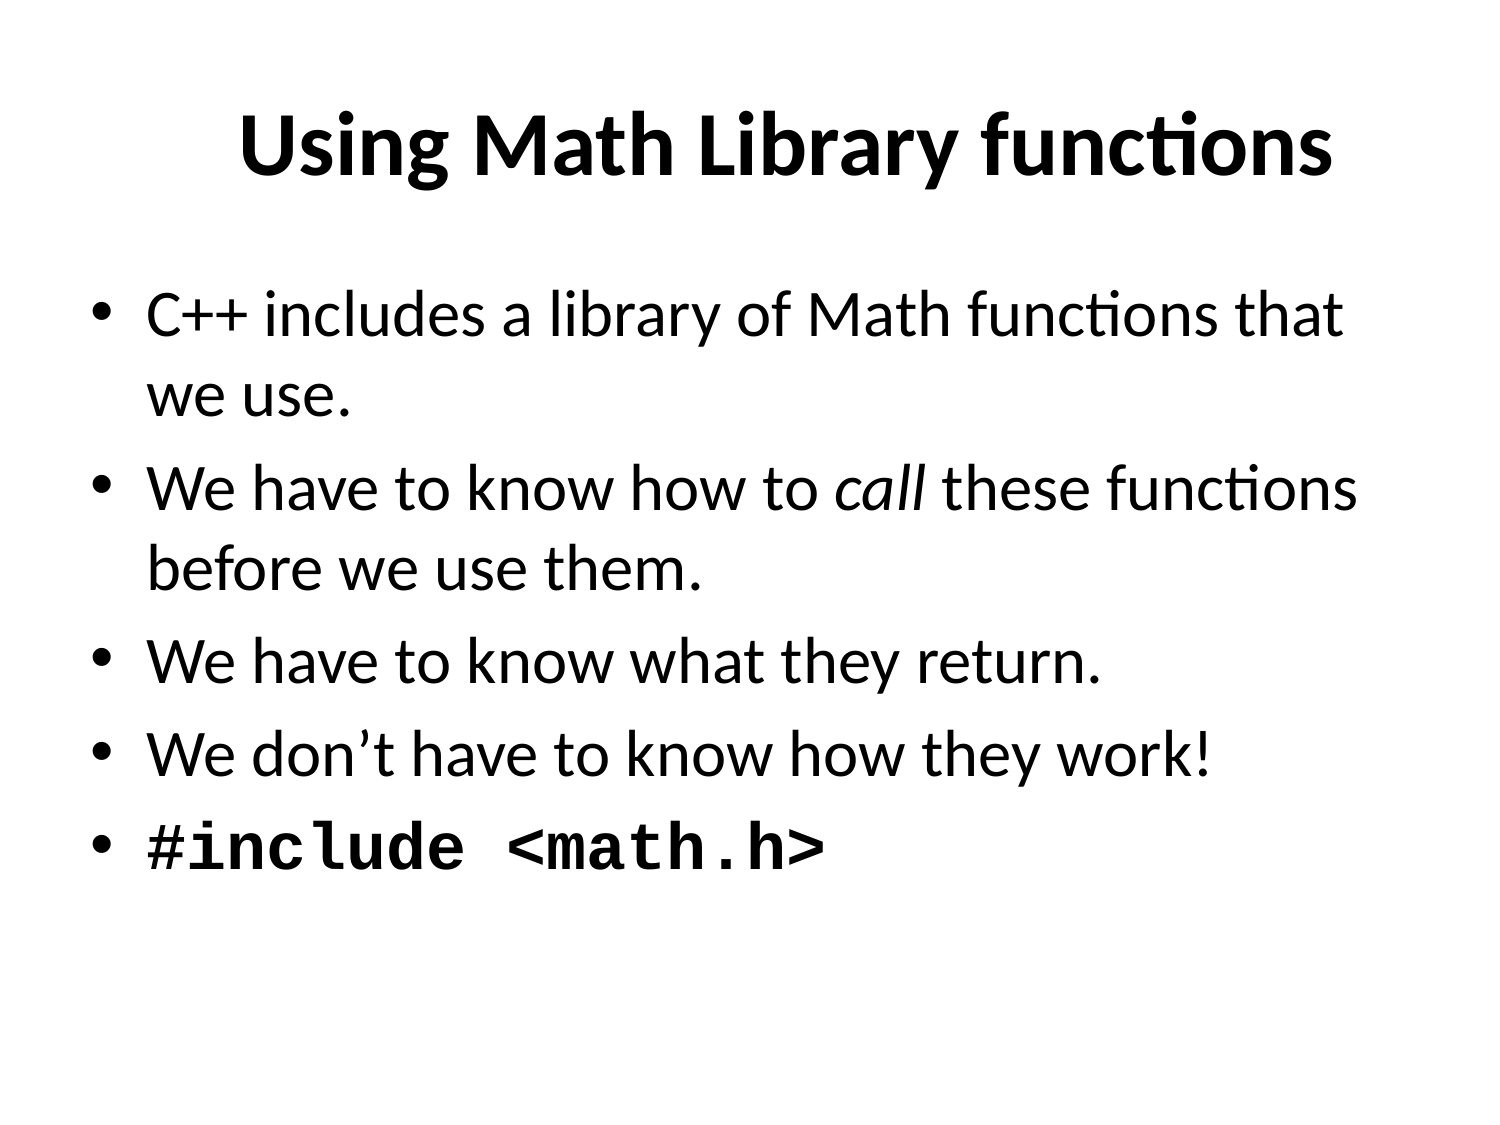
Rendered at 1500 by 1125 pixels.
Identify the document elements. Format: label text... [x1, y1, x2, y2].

title Using Math Library functions [75, 45, 1500, 233]
list C++ includes a library of Math functions that we use. We have to know how to call these functions before we use them. We have to know what they return. We don’t have to know how they work! #include <math.h> [75, 262, 1425, 1005]
